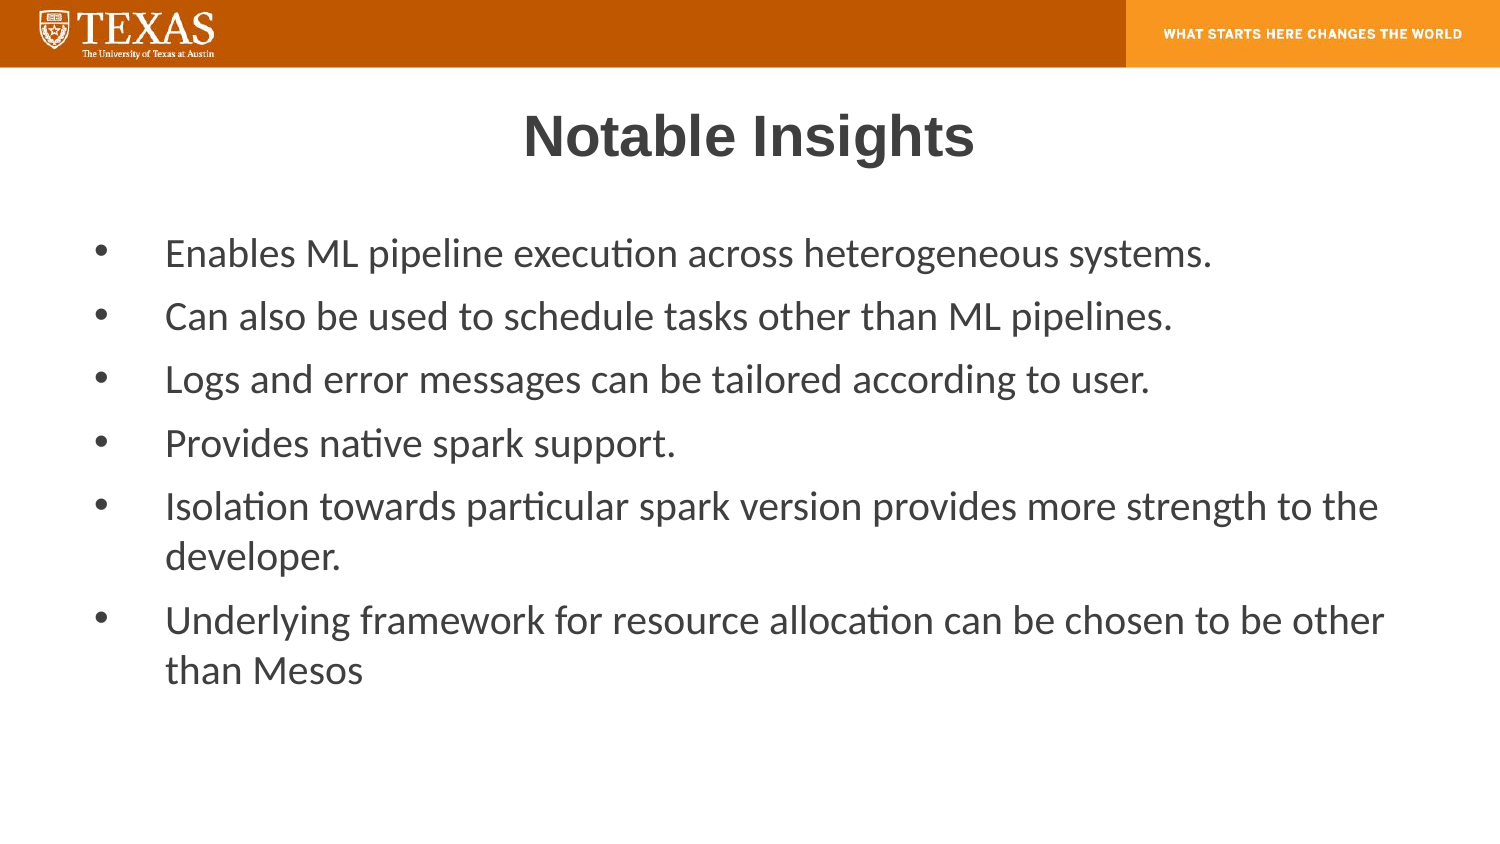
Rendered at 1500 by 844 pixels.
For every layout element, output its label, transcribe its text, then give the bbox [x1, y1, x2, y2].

list Enables ML pipeline execution across heterogeneous systems. Can also be used to schedule tasks other than ML pipelines. Logs and error messages can be tailored according to user. Provides native spark support. Isolation towards particular spark version provides more strength to the developer. Underlying framework for resource allocation can be chosen to be other than Mesos [75, 218, 1425, 769]
title Notable Insights [75, 75, 1425, 191]
picture [0, 0, 1500, 844]
